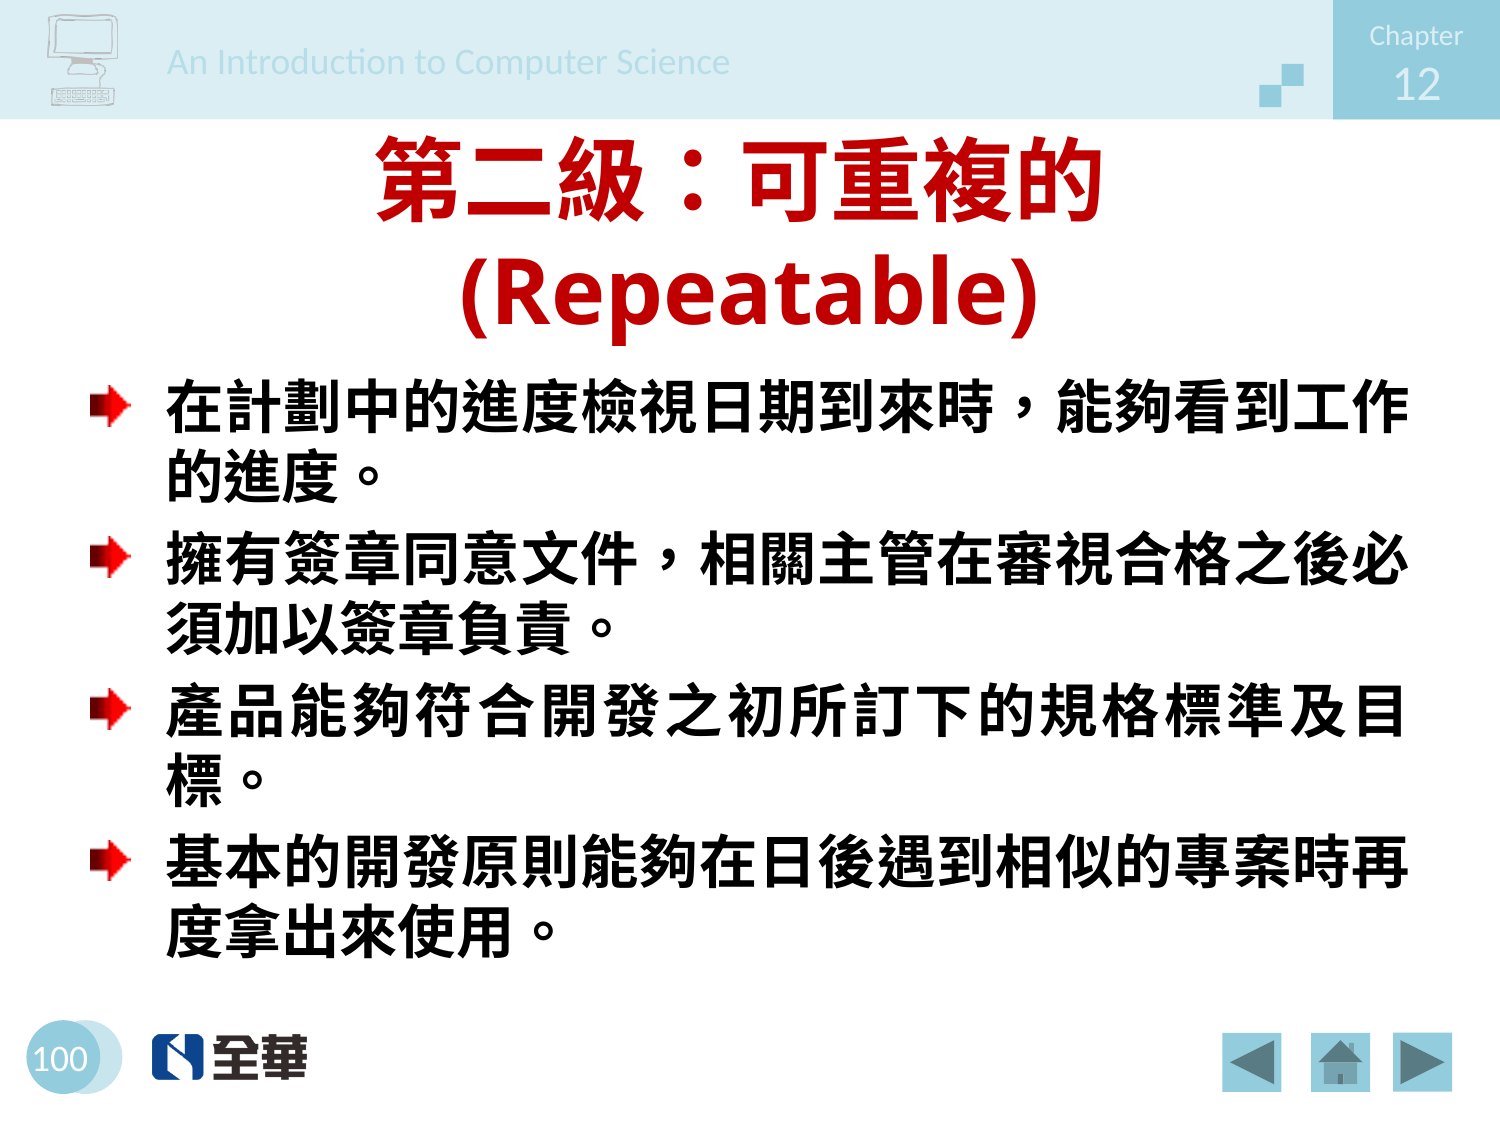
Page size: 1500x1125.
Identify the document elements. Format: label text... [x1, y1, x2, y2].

picture [90, 840, 131, 881]
picture [90, 688, 131, 730]
picture [47, 14, 118, 106]
title 第二級：可重複的(Repeatable) [75, 138, 1425, 327]
picture [90, 385, 131, 427]
list 在計劃中的進度檢視日期到來時，能夠看到工作的進度。 擁有簽章同意文件，相關主管在審視合格之後必須加以簽章負責。 產品能夠符合開發之初所訂下的規格標準及目標。 基本的開發原則能夠在日後遇到相似的專案時再度拿出來使用。 [75, 363, 1425, 1005]
picture [152, 1034, 307, 1080]
picture [90, 536, 131, 578]
